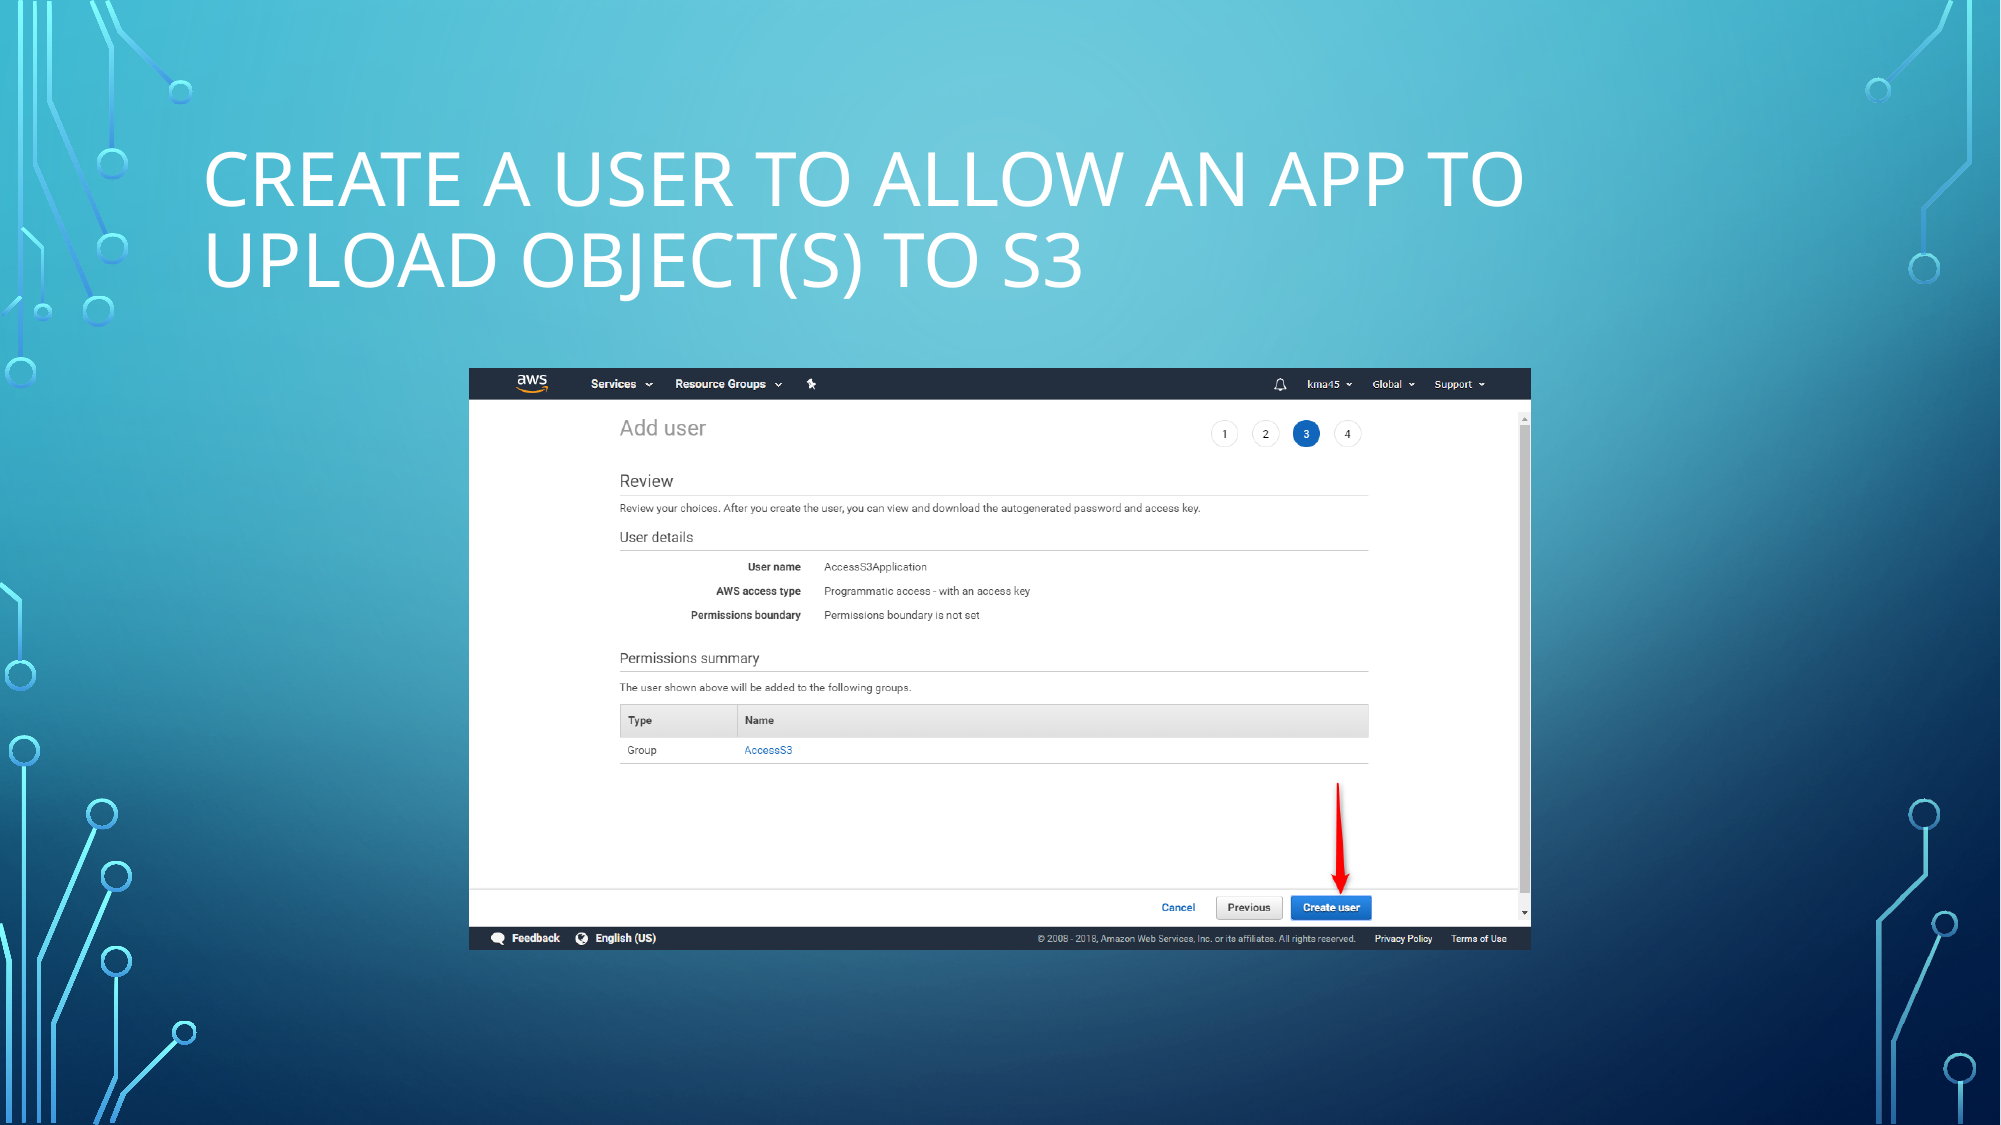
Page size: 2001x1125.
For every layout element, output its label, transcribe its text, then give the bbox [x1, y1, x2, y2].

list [469, 368, 1531, 951]
title Create a user to allow an APP to Upload object(s) to S3 [187, 101, 1813, 344]
